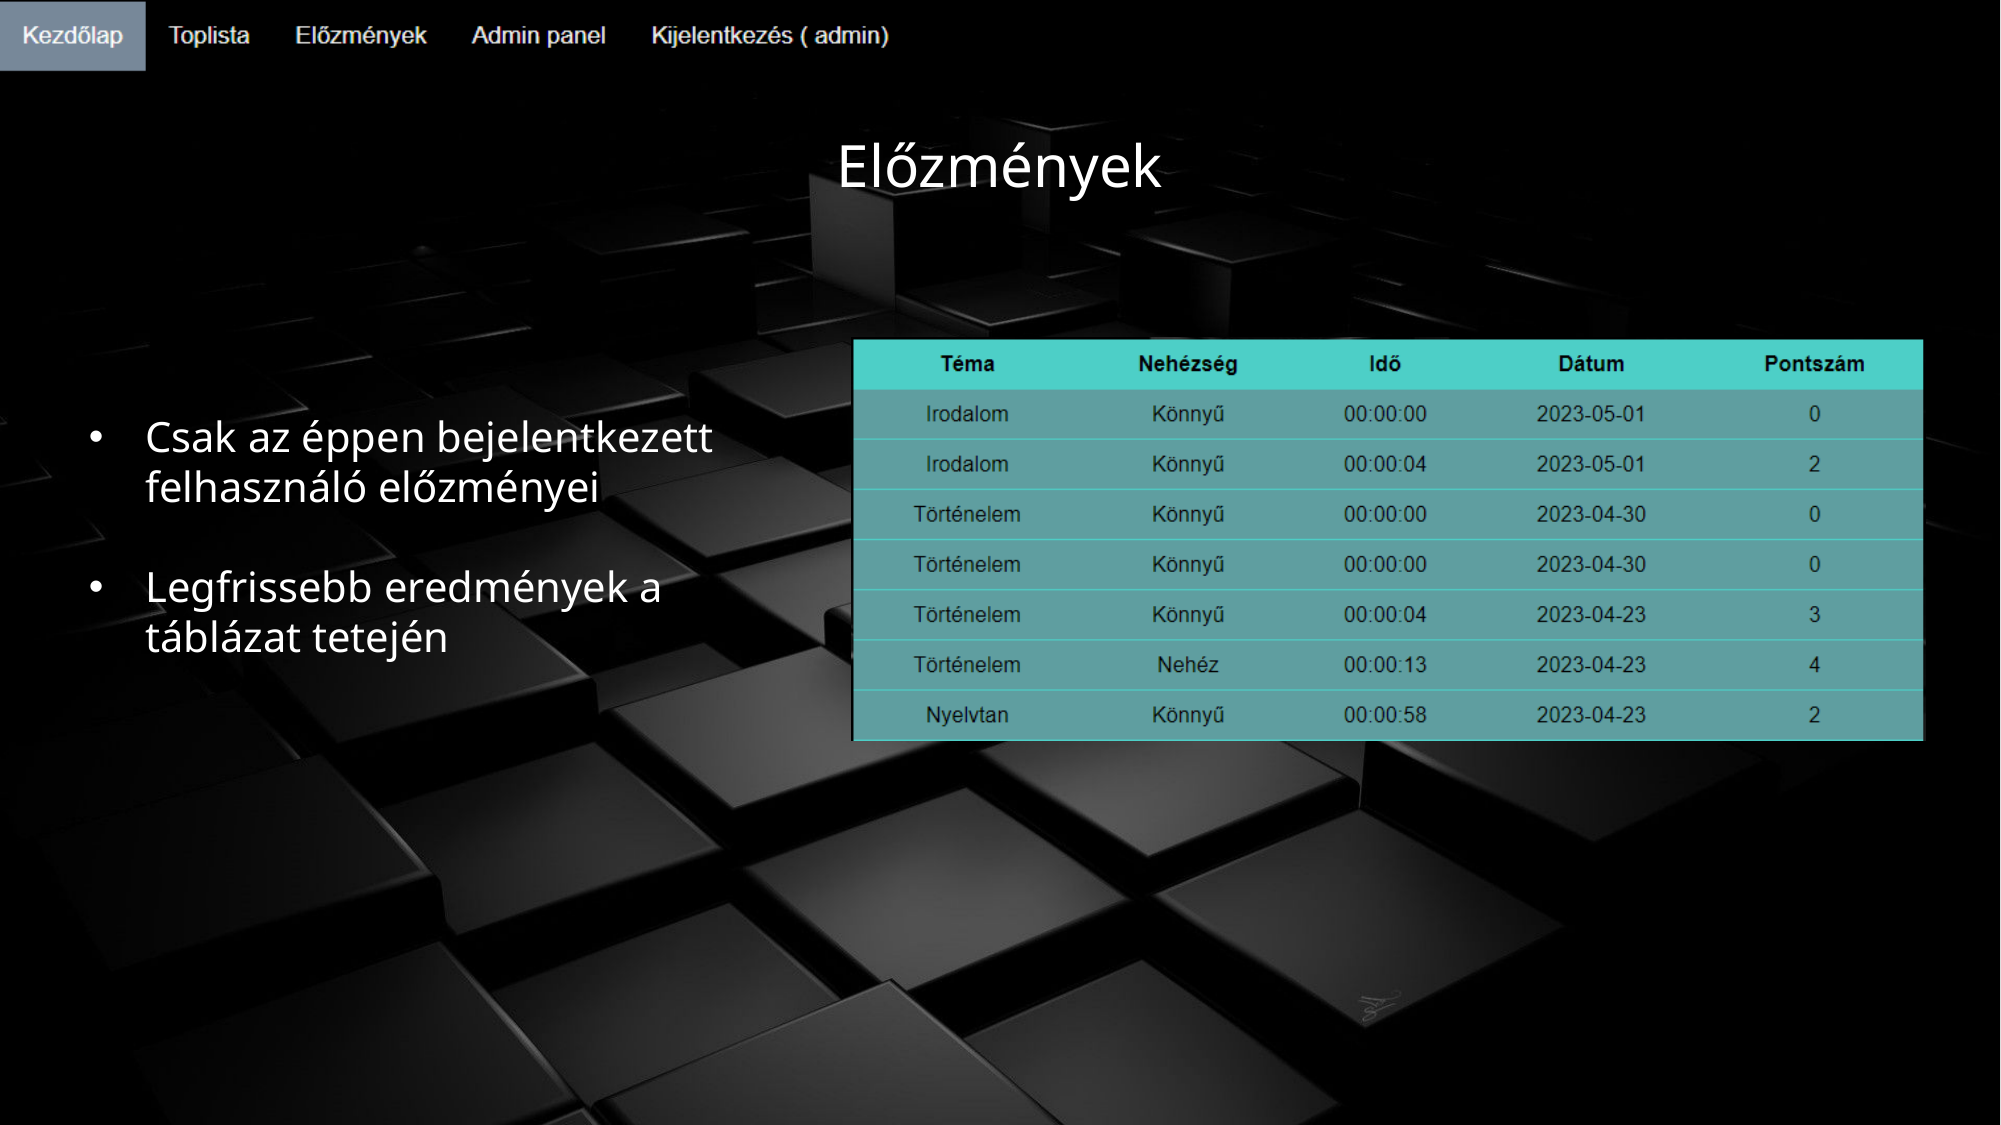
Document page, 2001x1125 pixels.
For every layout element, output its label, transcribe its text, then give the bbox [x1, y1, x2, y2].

text_box Csak az éppen bejelentkezett felhasználó előzményei Legfrissebb eredmények a táblázat tetején [74, 403, 750, 719]
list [851, 337, 1926, 741]
picture [0, 0, 2001, 1125]
title Előzmények [137, 59, 1863, 278]
